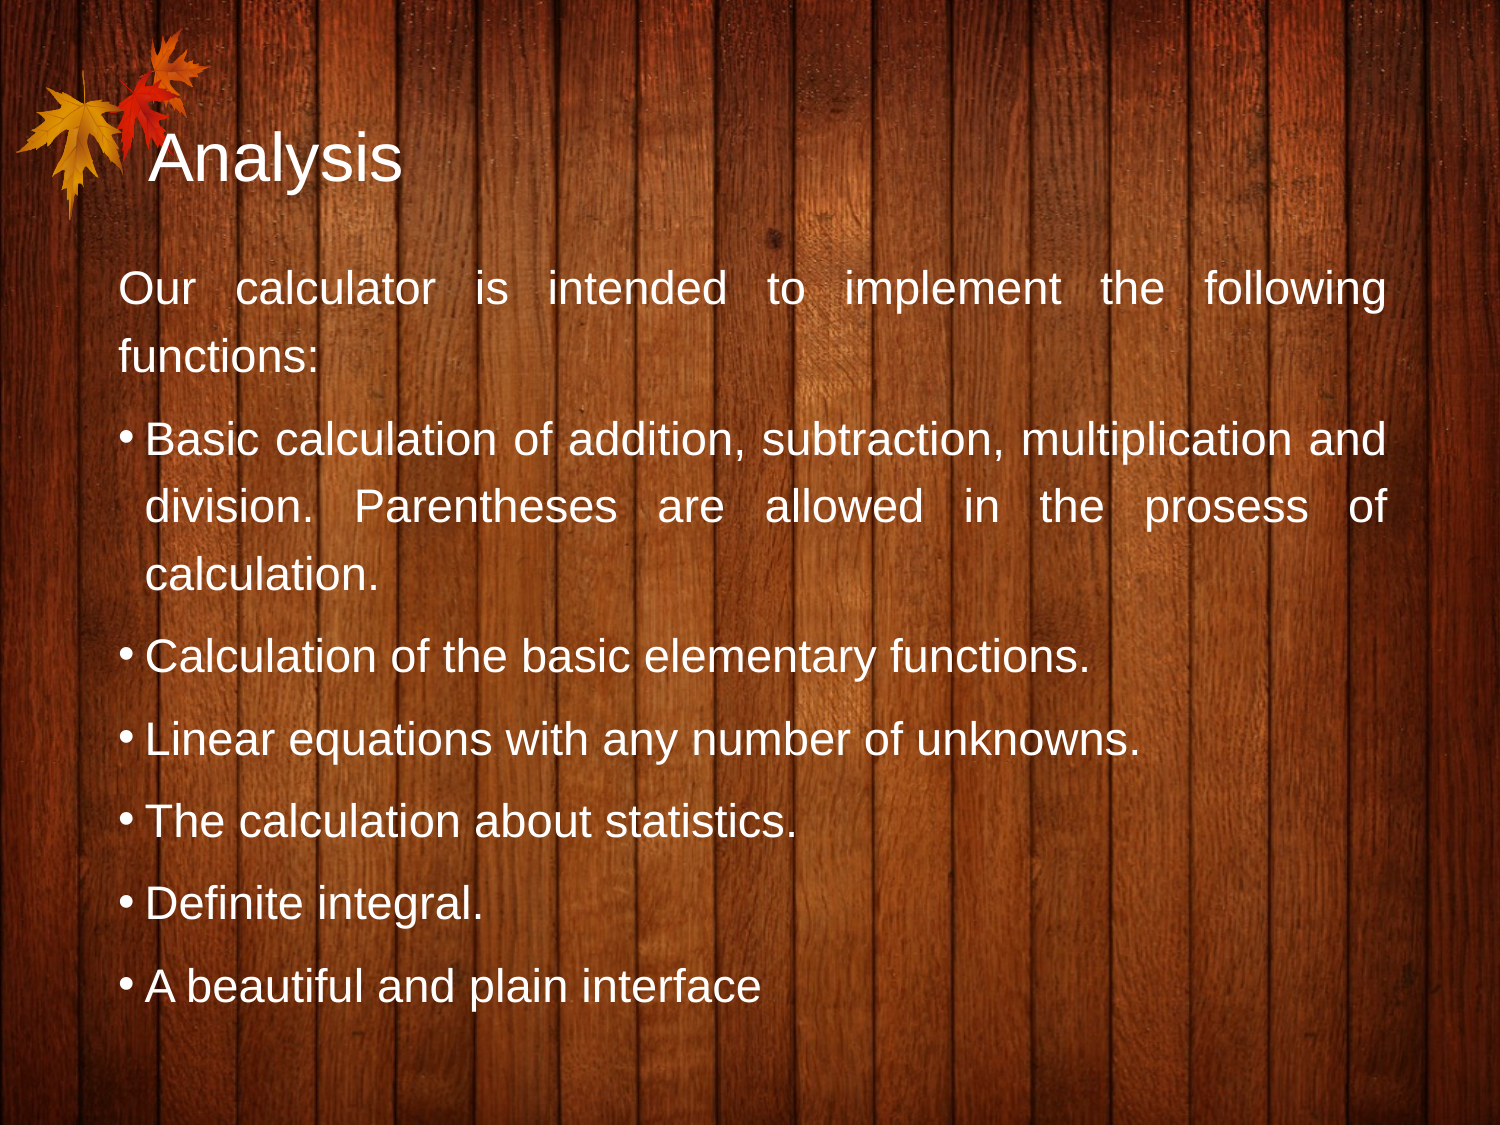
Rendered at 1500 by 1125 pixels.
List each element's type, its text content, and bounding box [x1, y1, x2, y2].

picture [0, 0, 1500, 1125]
list Our calculator is intended to implement the following functions: Basic calculation of addition, subtraction, multiplication and division. Parentheses are allowed in the prosess of calculation. Calculation of the basic elementary functions. Linear equations with any number of unknowns. The calculation about statistics. Definite integral. A beautiful and plain interface [102, 238, 1405, 1025]
title Analysis [136, 50, 1431, 269]
